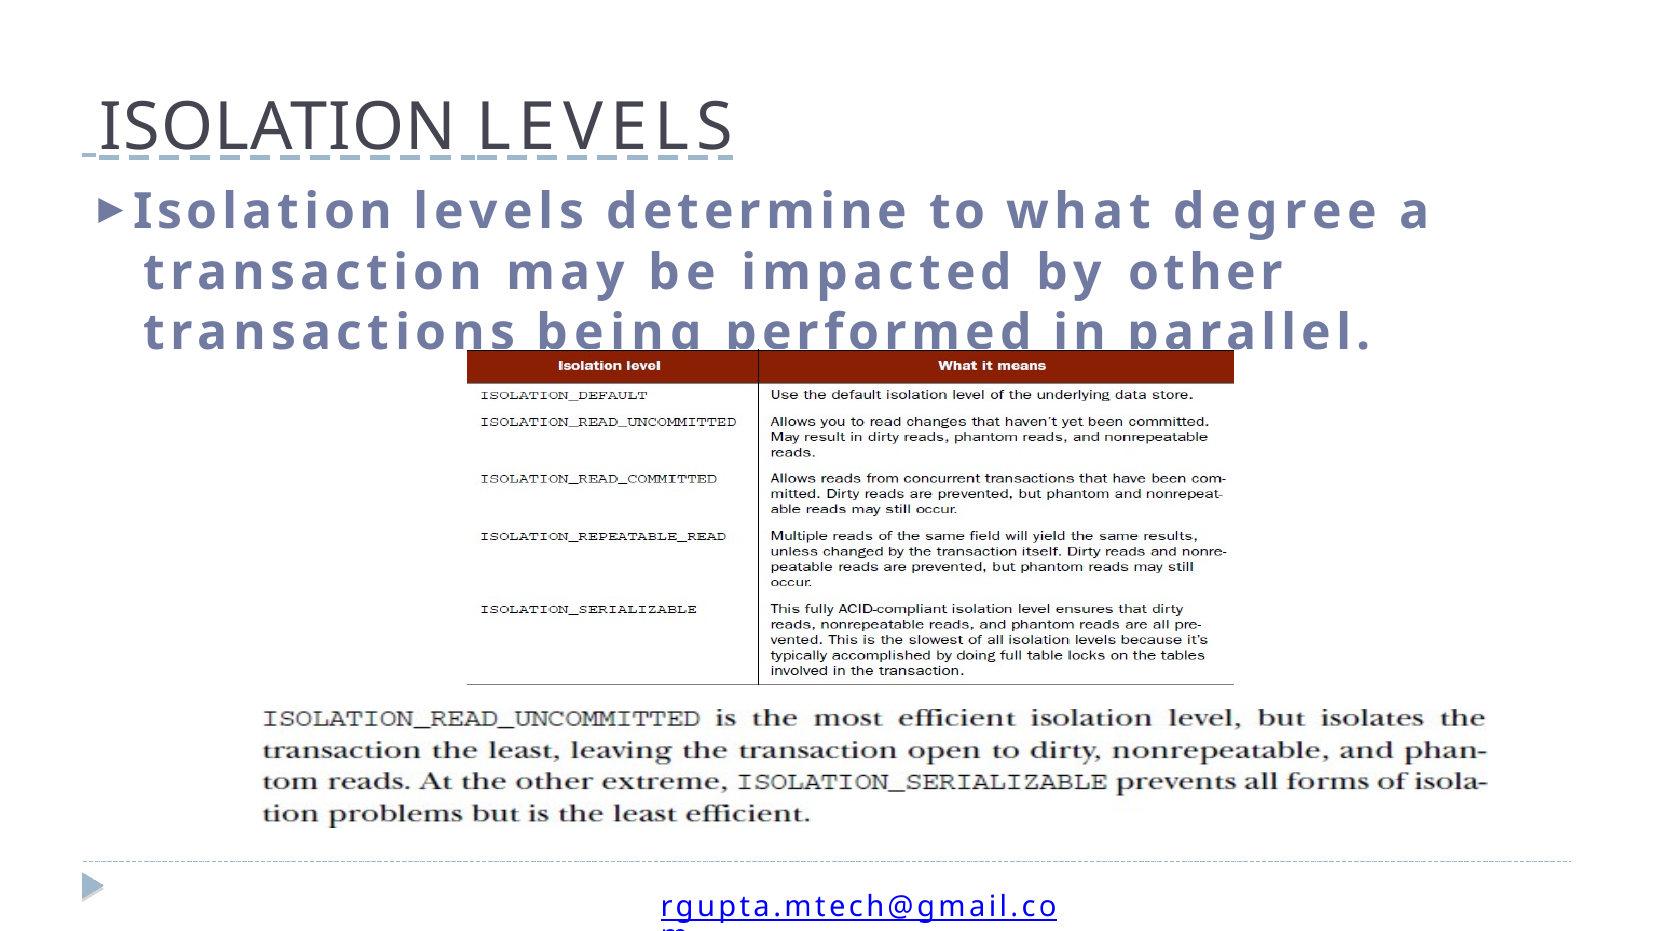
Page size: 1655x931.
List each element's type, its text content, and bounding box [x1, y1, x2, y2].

picture [82, 872, 104, 902]
picture [260, 708, 1488, 829]
text_box ISOLATION LEVELS [80, 80, 1574, 163]
text_box ▶ Isolation levels determine to what degree a transaction may be impacted by other transactions being performed in parallel. [94, 169, 1514, 360]
text_box rgupta.mtech@gmail.com [658, 885, 1083, 927]
picture [467, 349, 1235, 685]
